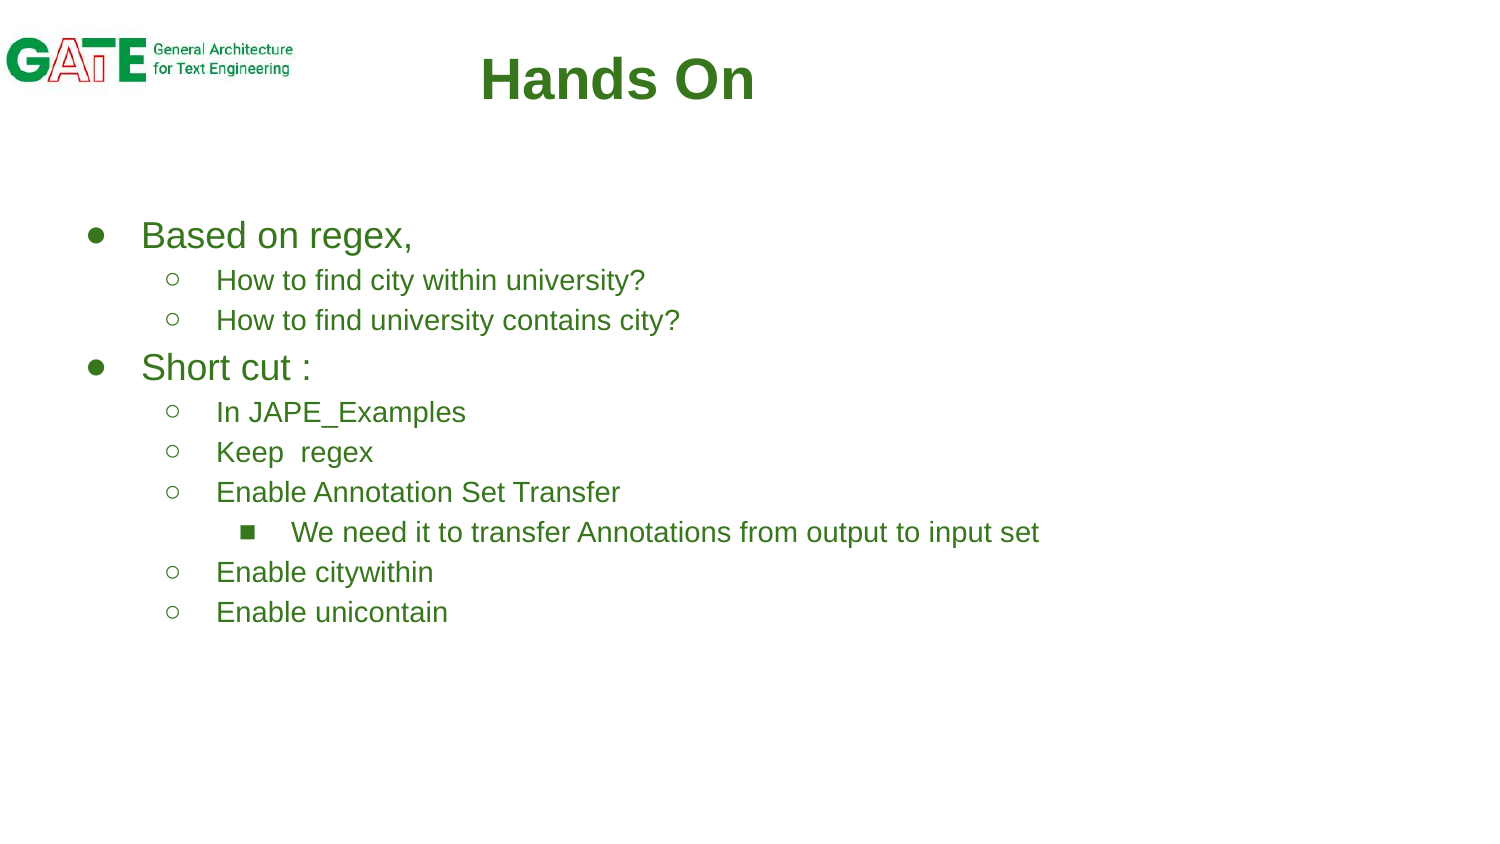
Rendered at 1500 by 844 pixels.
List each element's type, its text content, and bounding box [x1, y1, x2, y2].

picture [0, 0, 298, 120]
list Based on regex, How to find city within university? How to find university contains city? Short cut : In JAPE_Examples Keep regex Enable Annotation Set Transfer We need it to transfer Annotations from output to input set Enable citywithin Enable unicontain [51, 189, 1449, 750]
title Hands On [465, 26, 1449, 121]
